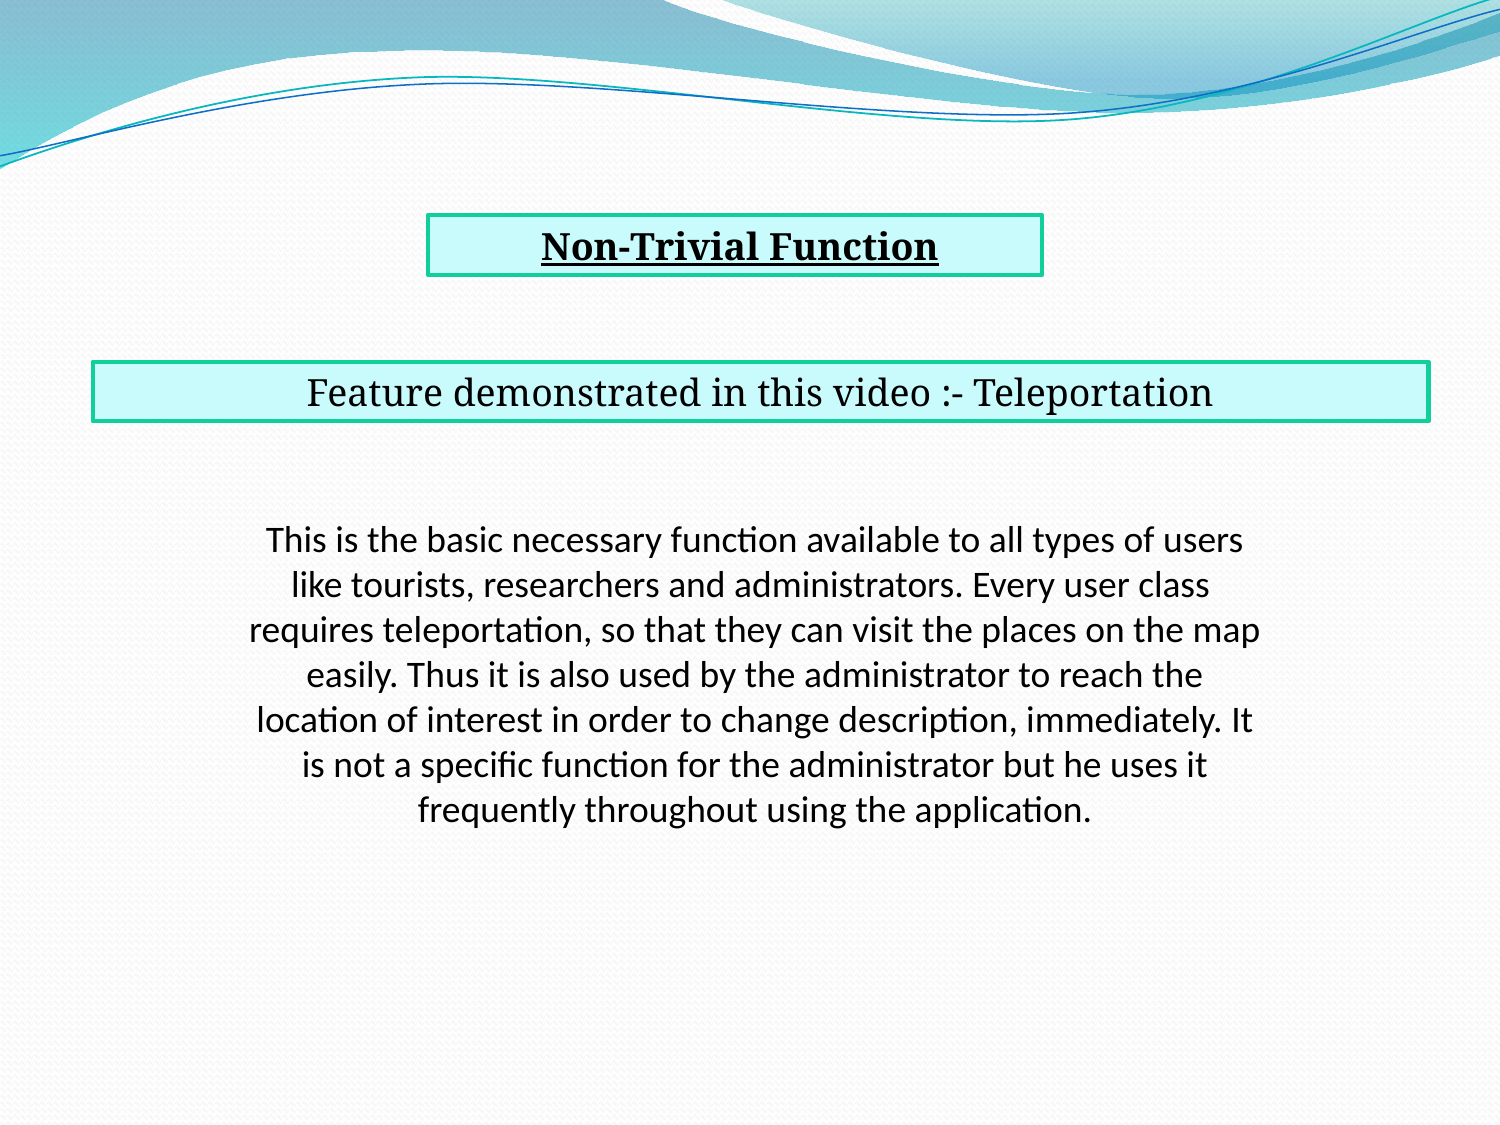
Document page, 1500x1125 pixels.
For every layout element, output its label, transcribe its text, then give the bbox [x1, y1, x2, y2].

text_box This is the basic necessary function available to all types of users like tourists, researchers and administrators. Every user class requires teleportation, so that they can visit the places on the map easily. Thus it is also used by the administrator to reach the location of interest in order to change description, immediately. It is not a specific function for the administrator but he uses it frequently throughout using the application. [232, 508, 1278, 838]
text_box Non-Trivial Function [426, 213, 1044, 277]
text_box Feature demonstrated in this video :- Teleportation [91, 360, 1431, 423]
